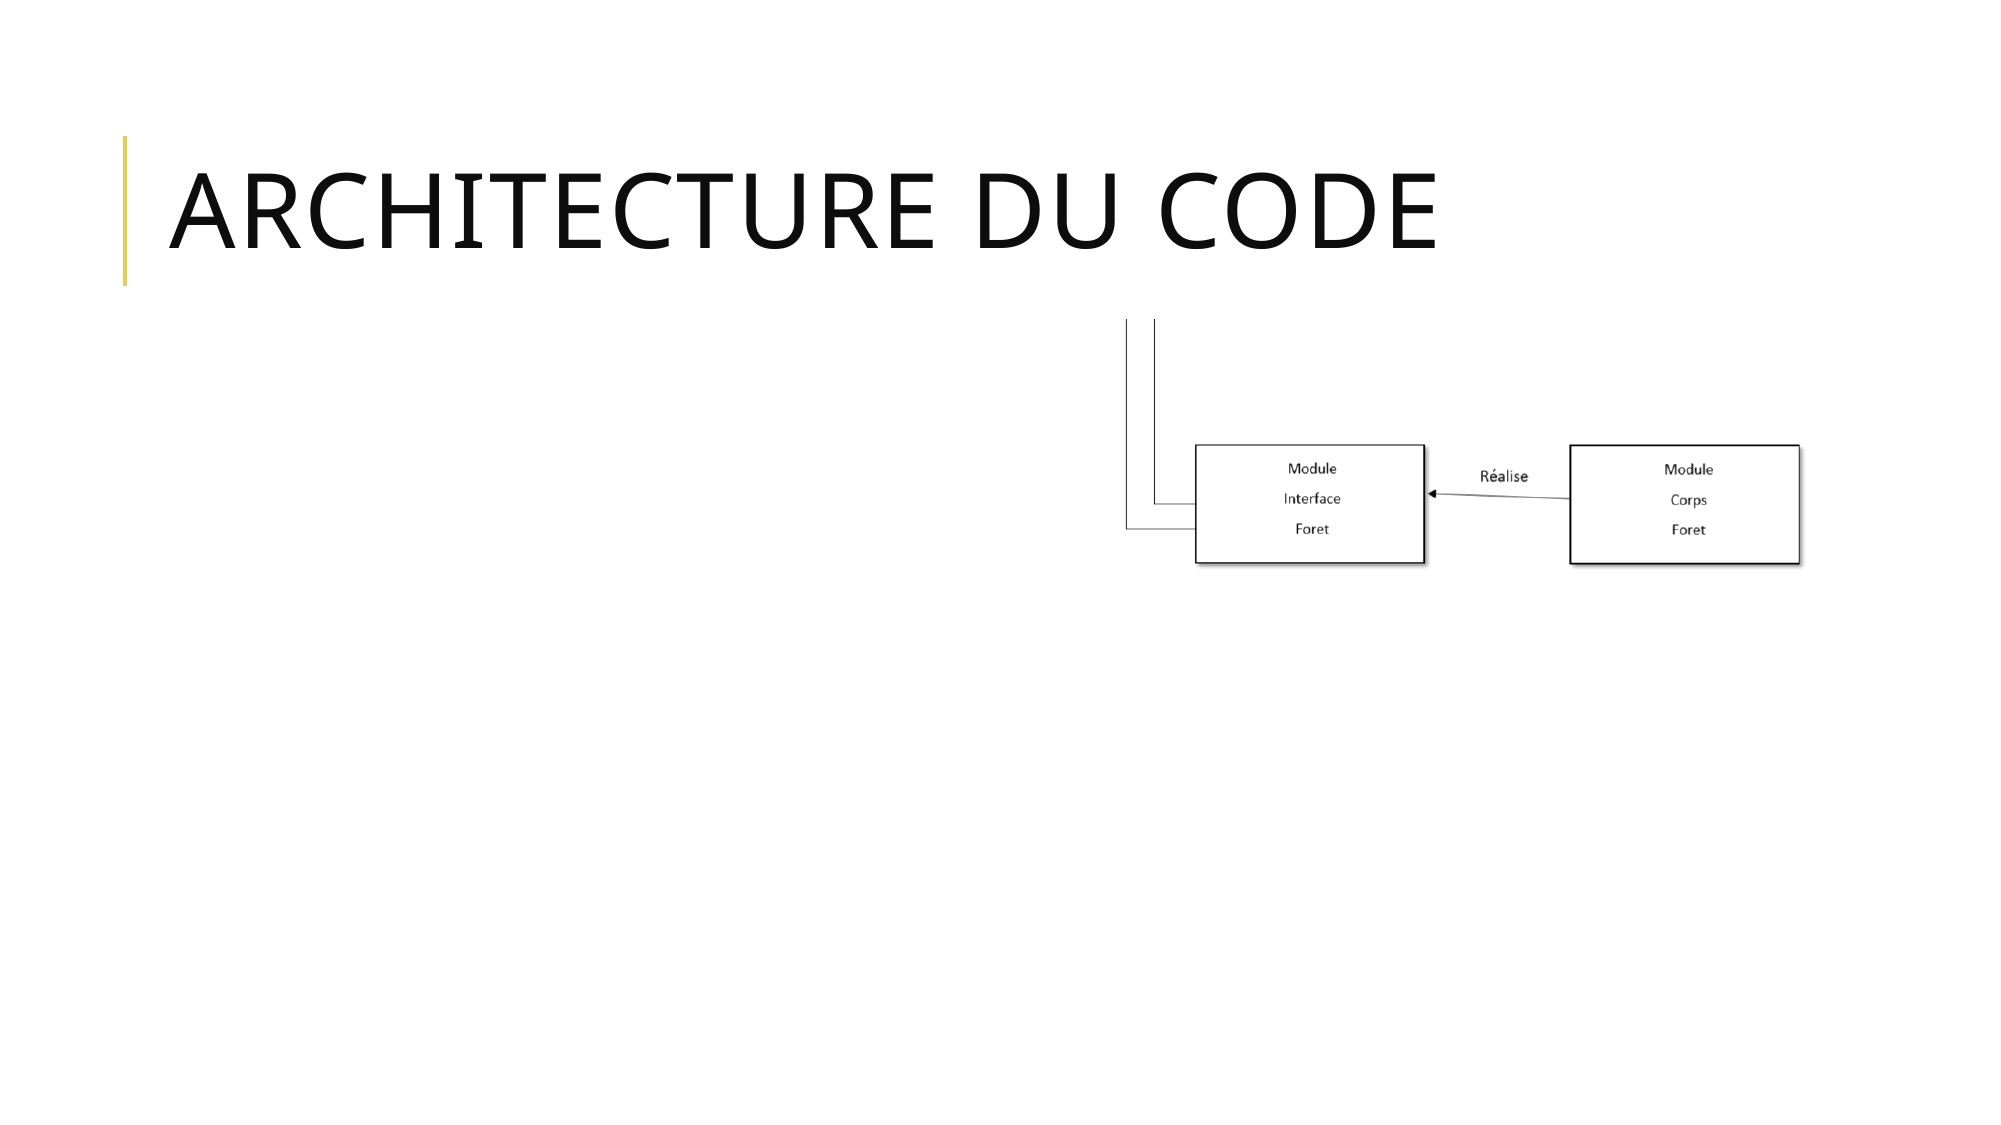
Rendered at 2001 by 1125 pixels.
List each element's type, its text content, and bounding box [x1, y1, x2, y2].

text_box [1111, 319, 1932, 600]
title Architecture du code [154, 96, 1750, 342]
